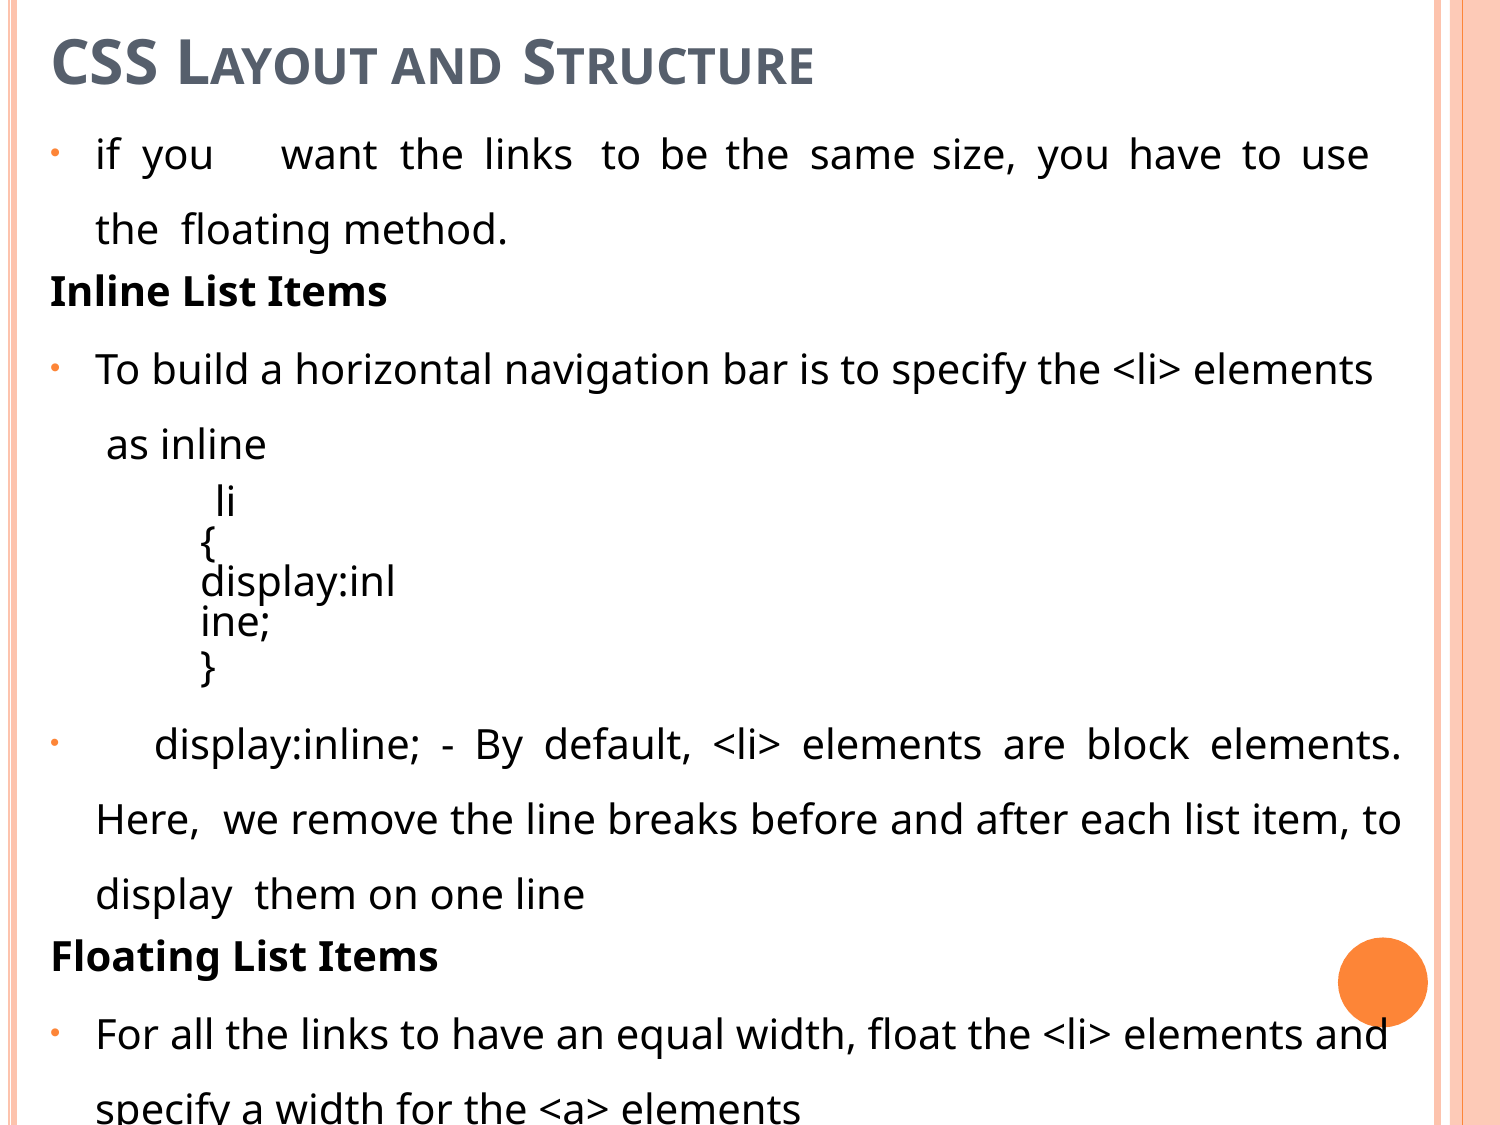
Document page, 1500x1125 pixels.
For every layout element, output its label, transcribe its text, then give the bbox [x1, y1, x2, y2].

title CSS LAYOUT AND STRUCTURE [48, 19, 954, 100]
text_box if you want the links to be the same size, you have to use the floating method. Inline List Items To build a horizontal navigation bar is to specify the <li> elements as inline li { display:inline; } display:inline; - By default, <li> elements are block elements. Here, we remove the line breaks before and after each list item, to display them on one line Floating List Items For all the links to have an equal width, float the <li> elements and specify a width for the <a> elements [48, 100, 1406, 1125]
